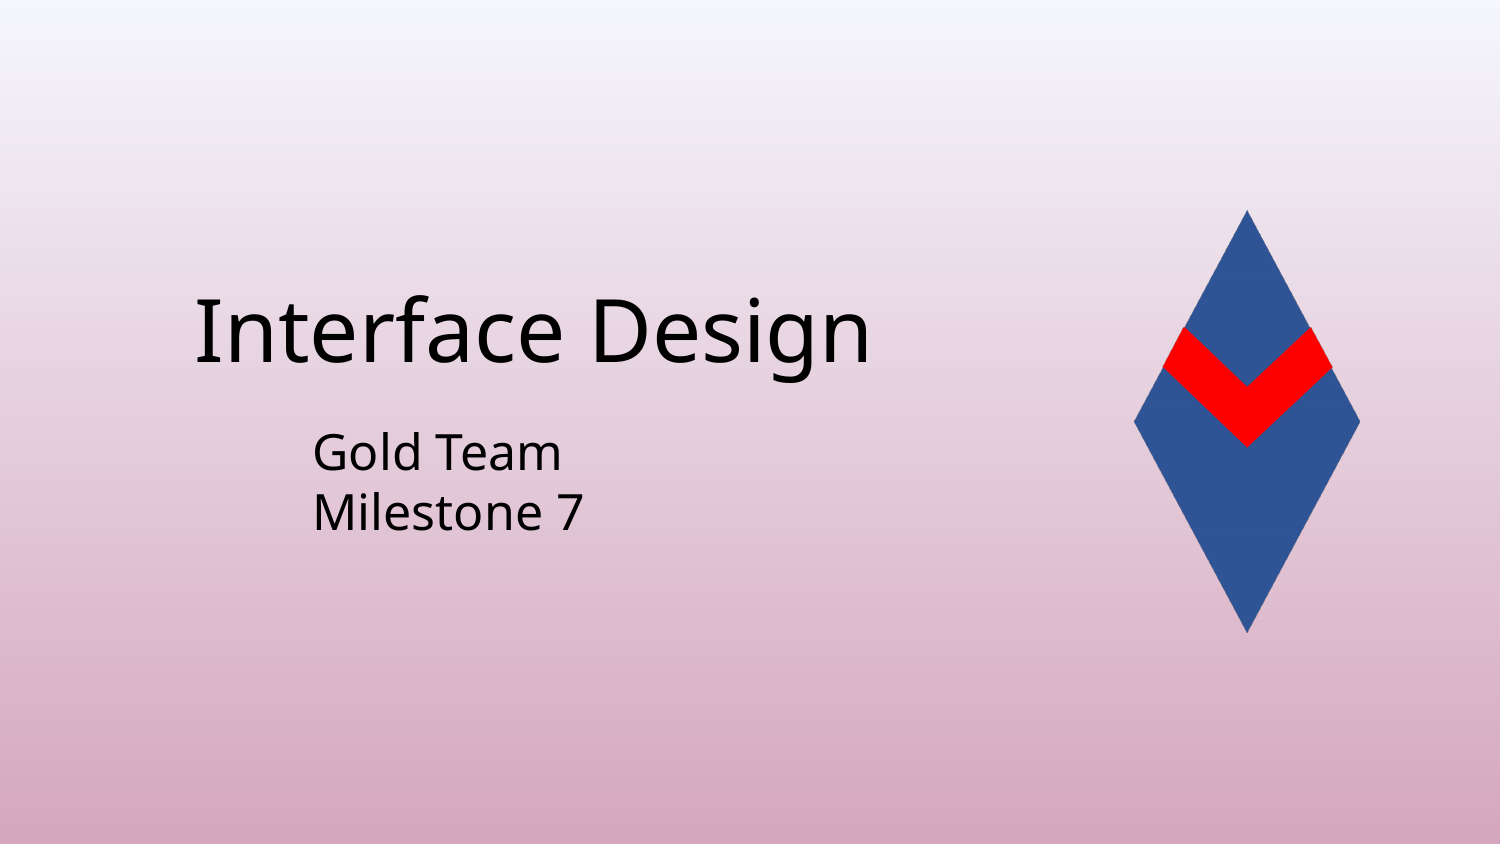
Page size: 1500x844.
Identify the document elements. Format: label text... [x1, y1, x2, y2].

text_box Gold Team Milestone 7 [297, 405, 1007, 620]
text_box Interface Design [179, 260, 1125, 353]
picture [1133, 210, 1360, 633]
